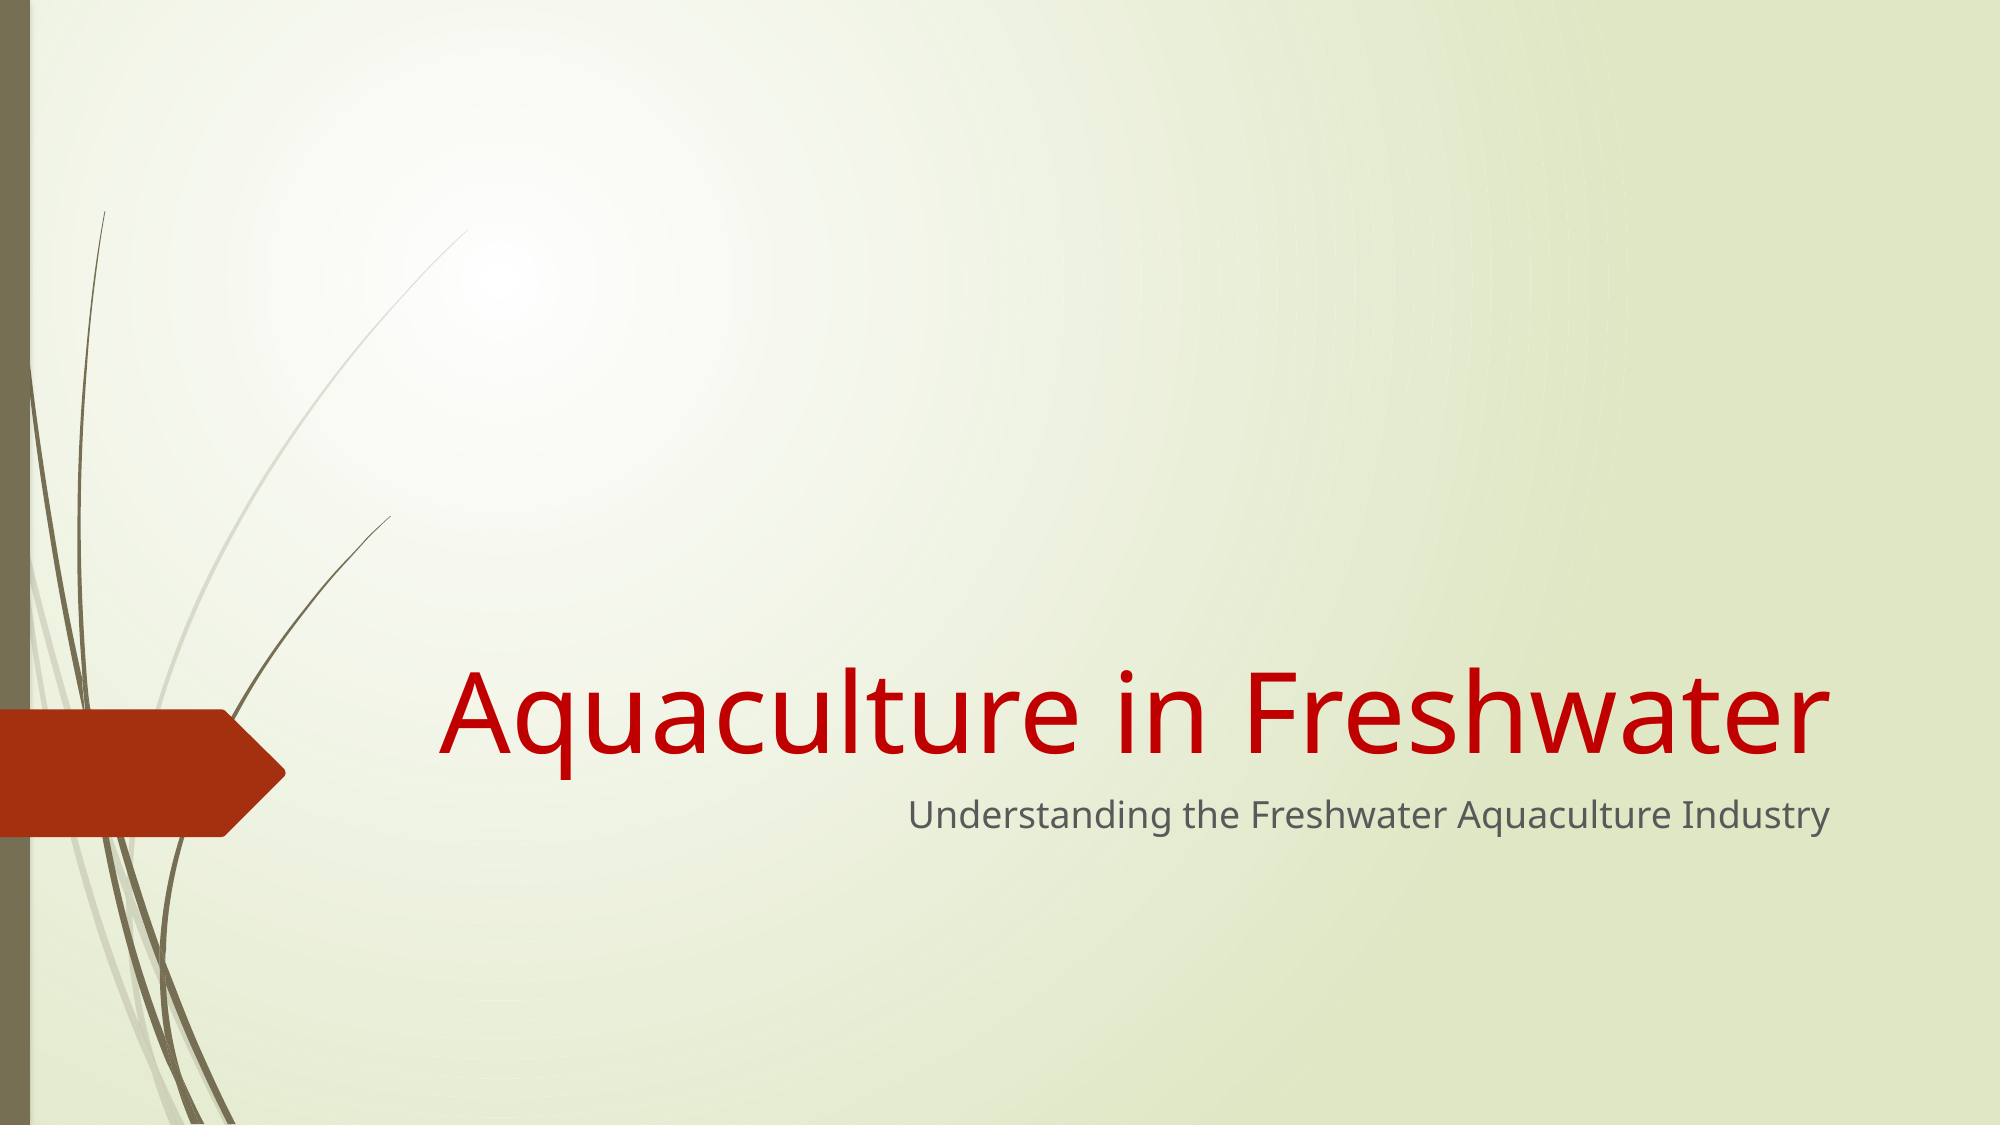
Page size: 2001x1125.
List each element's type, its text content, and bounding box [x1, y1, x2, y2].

title Aquaculture in Freshwater [424, 412, 1888, 783]
subtitle Understanding the Freshwater Aquaculture Industry [424, 783, 1888, 969]
